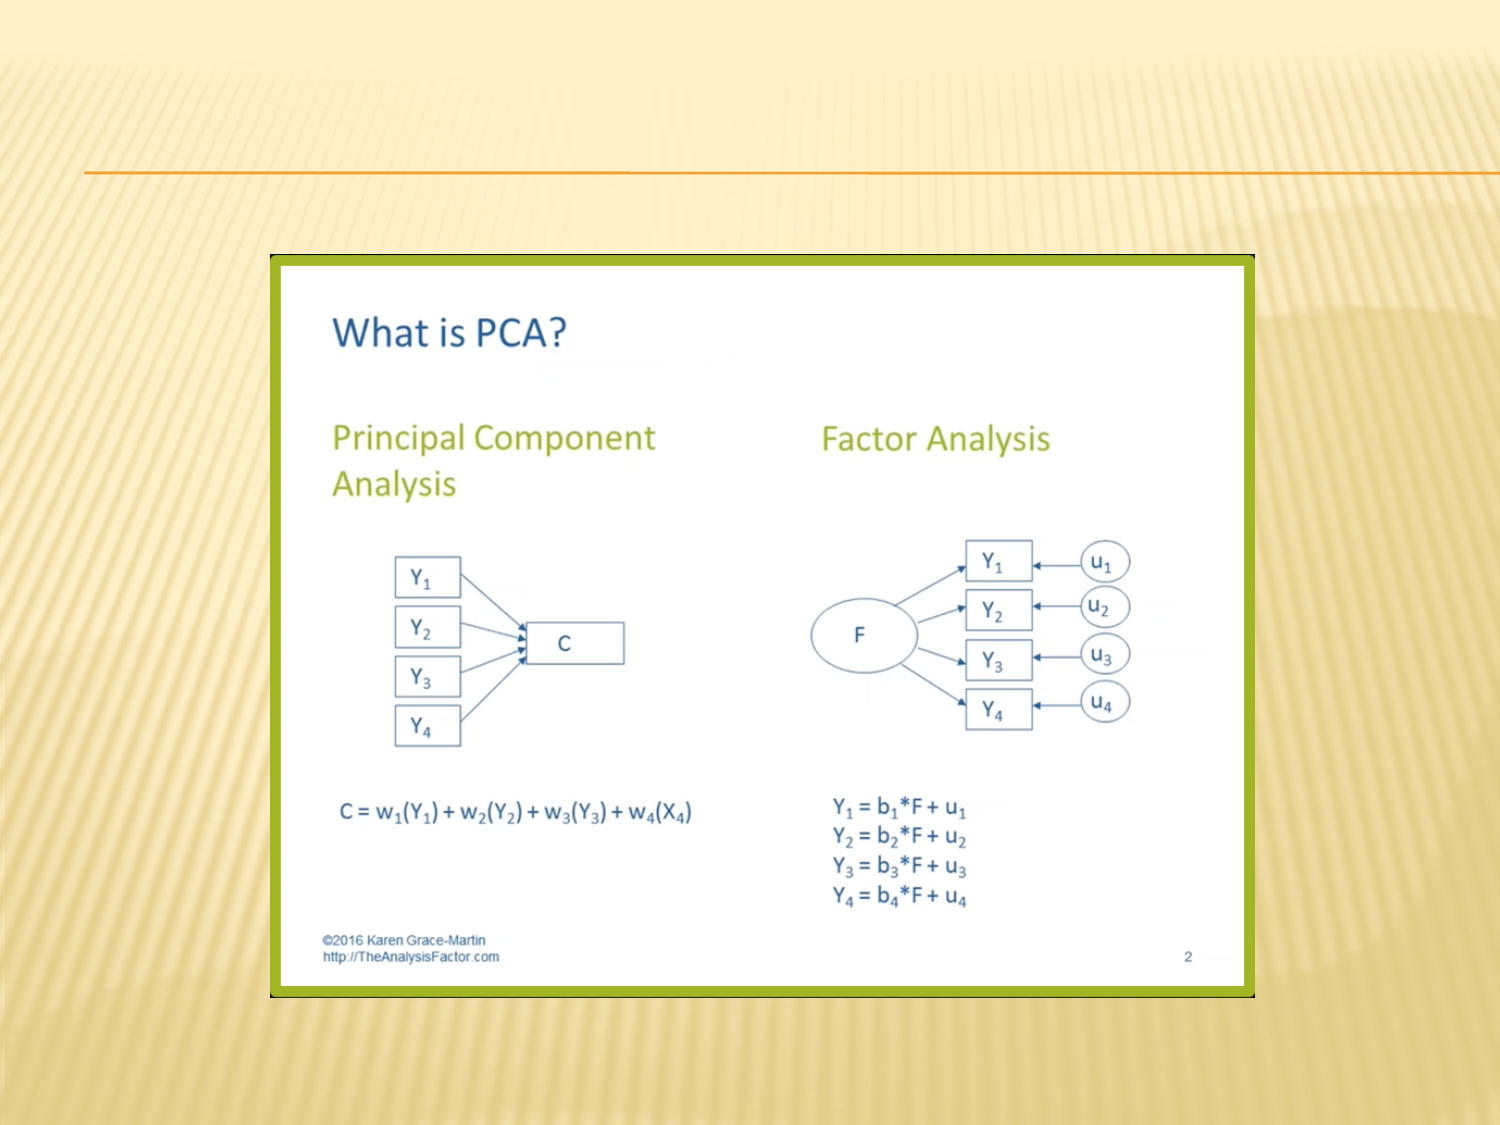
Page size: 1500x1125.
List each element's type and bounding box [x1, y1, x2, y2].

list [270, 254, 1255, 998]
